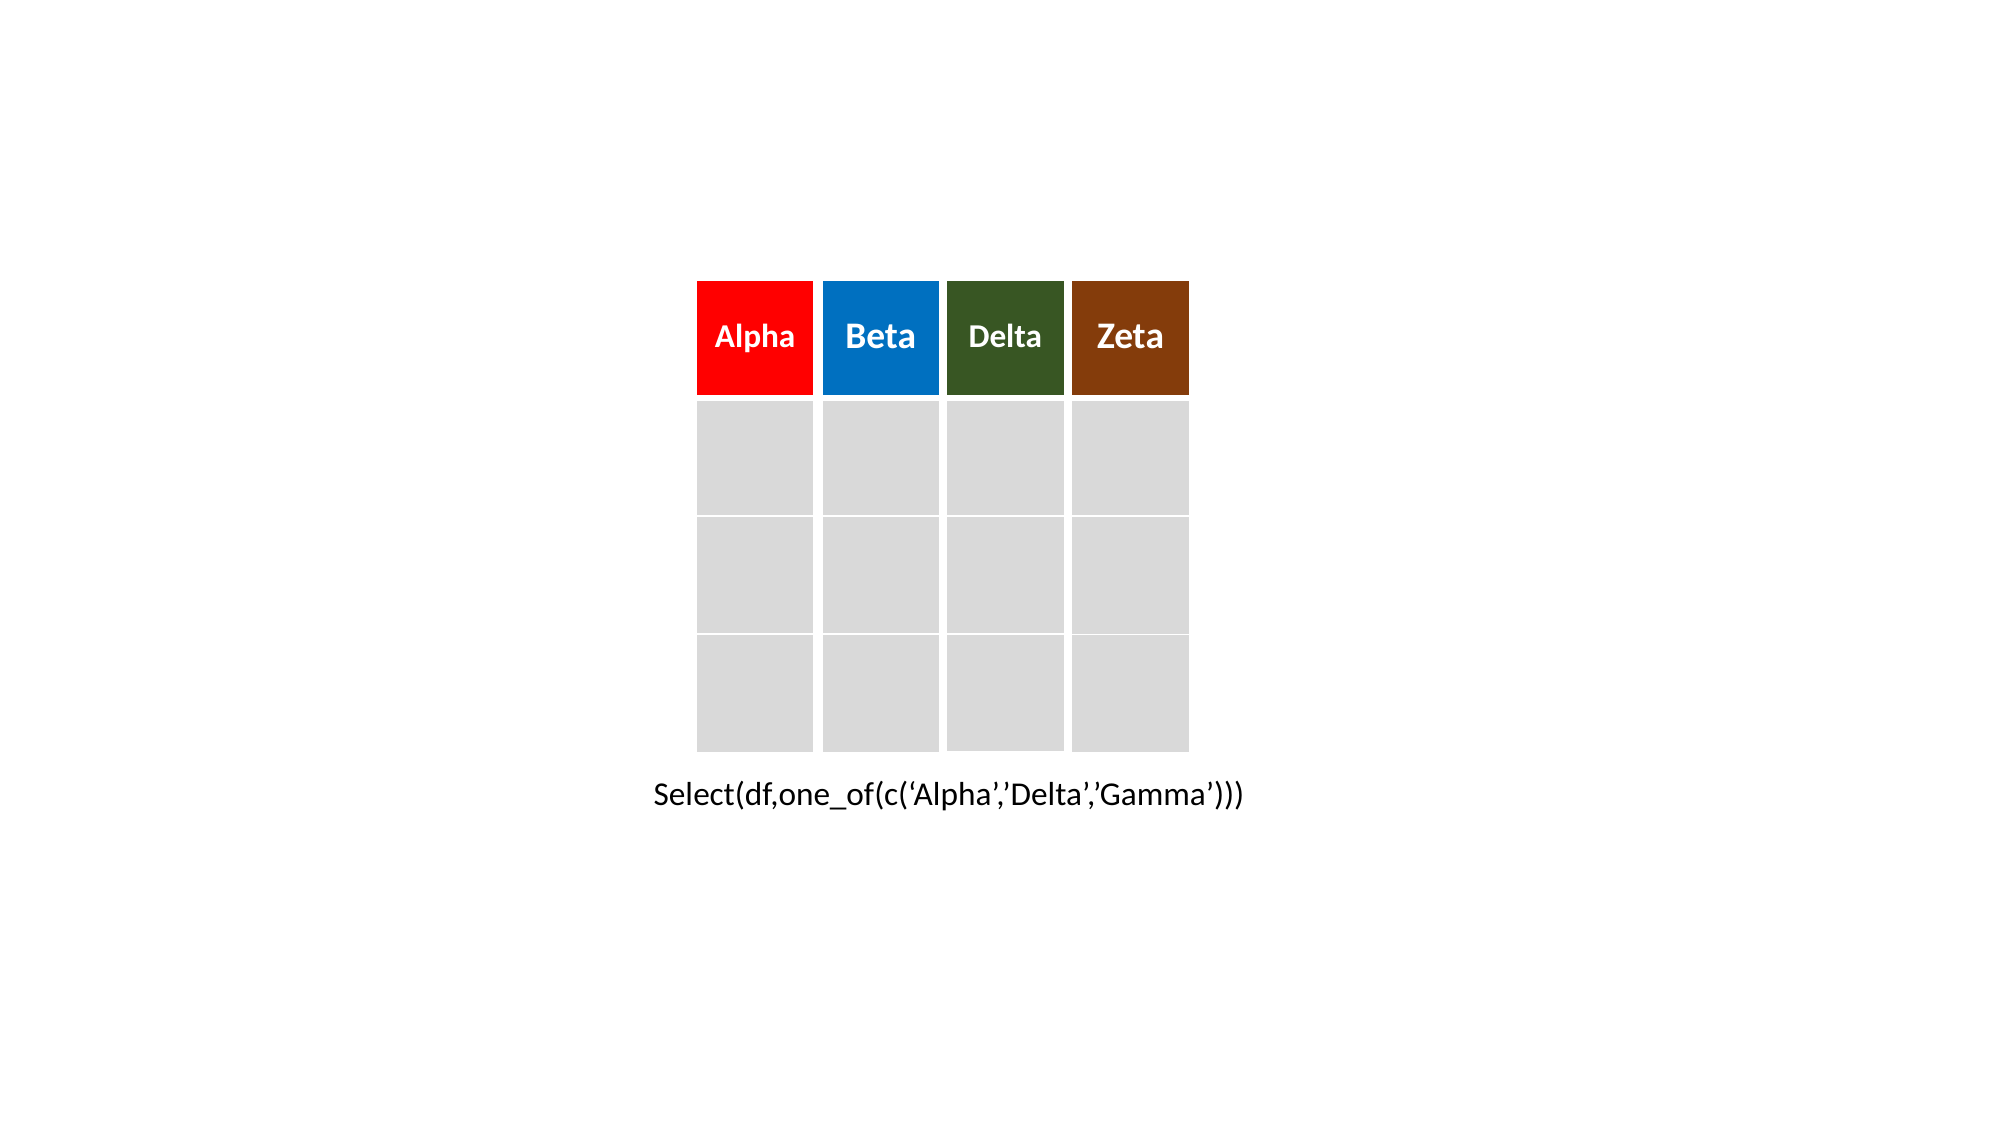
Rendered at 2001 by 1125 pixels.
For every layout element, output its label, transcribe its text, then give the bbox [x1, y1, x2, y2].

table_header Delta [947, 281, 1064, 395]
table_cell [823, 401, 939, 515]
table_cell [947, 401, 1064, 515]
table_cell [1072, 517, 1189, 634]
table_cell [697, 517, 813, 633]
table_header Zeta [1072, 281, 1189, 395]
table_cell [697, 401, 813, 515]
table_header Beta [823, 281, 939, 395]
table_cell [1072, 635, 1189, 752]
table_cell [823, 635, 939, 752]
table_cell [947, 635, 1064, 751]
table_cell [823, 517, 939, 633]
text_box Select(df,one_of(c(‘Alpha’,’Delta’,’Gamma’))) [638, 764, 1349, 820]
table_cell [947, 517, 1064, 633]
table_cell [1072, 401, 1189, 515]
table_cell [697, 635, 813, 752]
table_header Alpha [697, 281, 813, 395]
